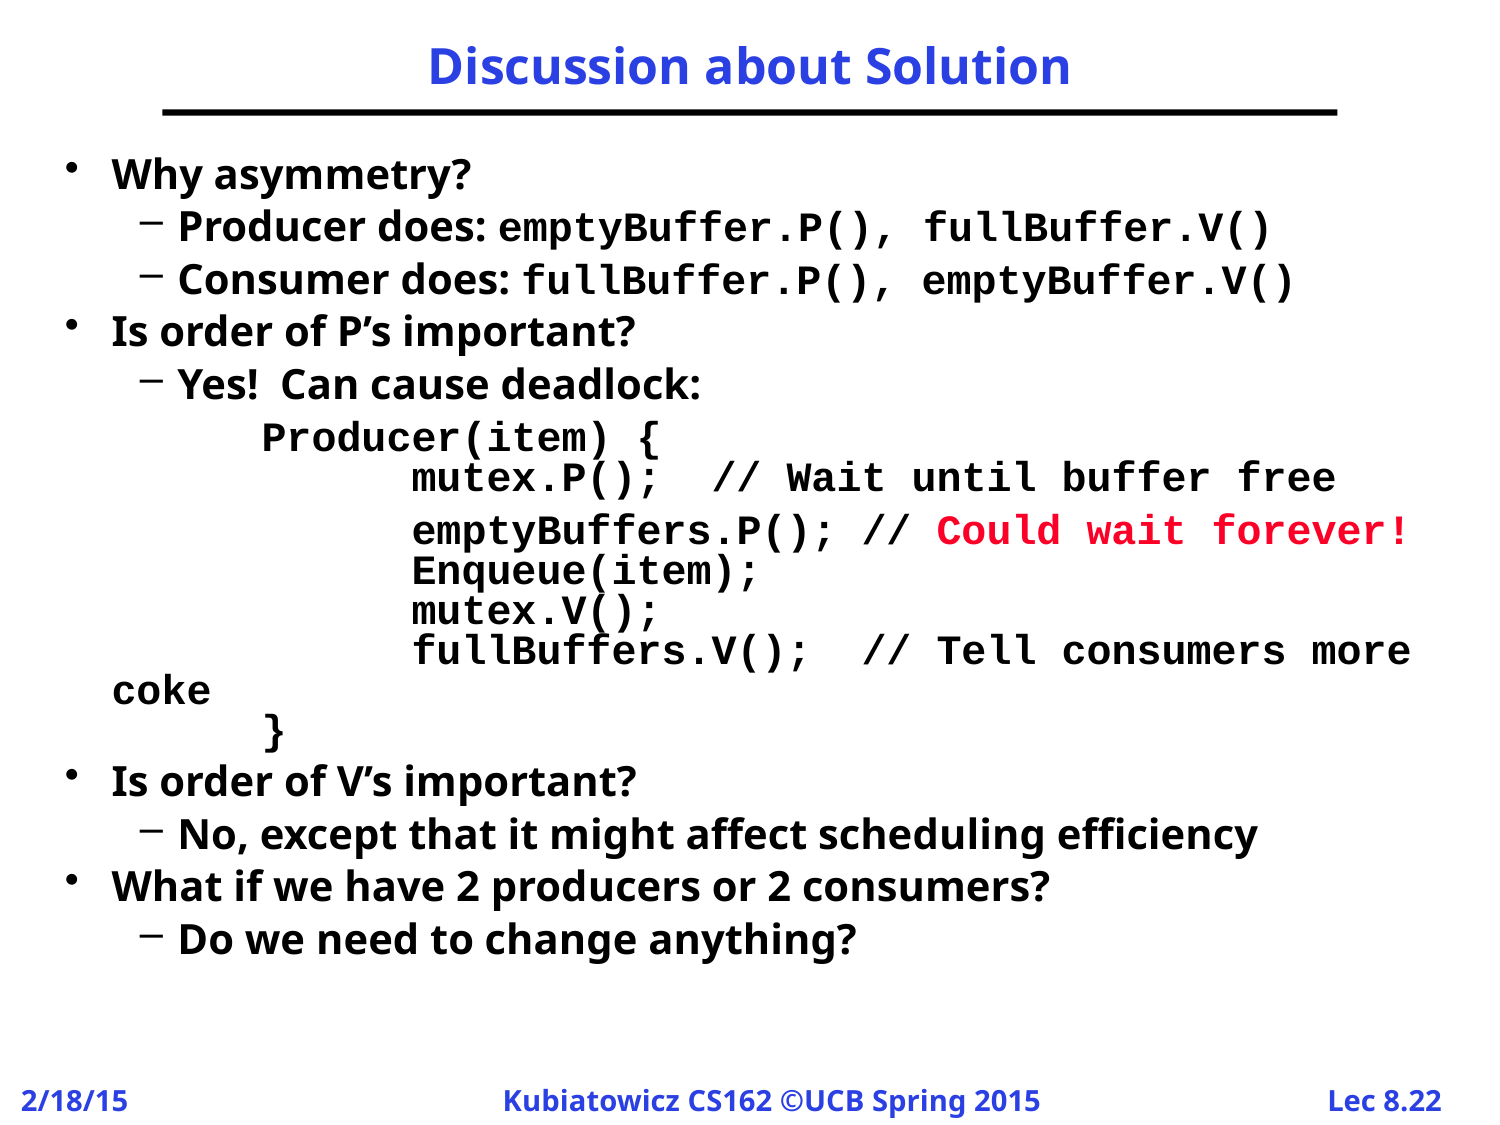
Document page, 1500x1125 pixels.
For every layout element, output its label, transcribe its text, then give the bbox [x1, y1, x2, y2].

list Why asymmetry? Producer does: emptyBuffer.P(), fullBuffer.V() Consumer does: fullBuffer.P(), emptyBuffer.V() Is order of P’s important? Yes! Can cause deadlock: Producer(item) { mutex.P(); // Wait until buffer free emptyBuffers.P(); // Could wait forever! Enqueue(item); mutex.V(); fullBuffers.V(); // Tell consumers more coke } Is order of V’s important? No, except that it might affect scheduling efficiency What if we have 2 producers or 2 consumers? Do we need to change anything? [50, 149, 1450, 988]
title Discussion about Solution [162, 24, 1338, 113]
